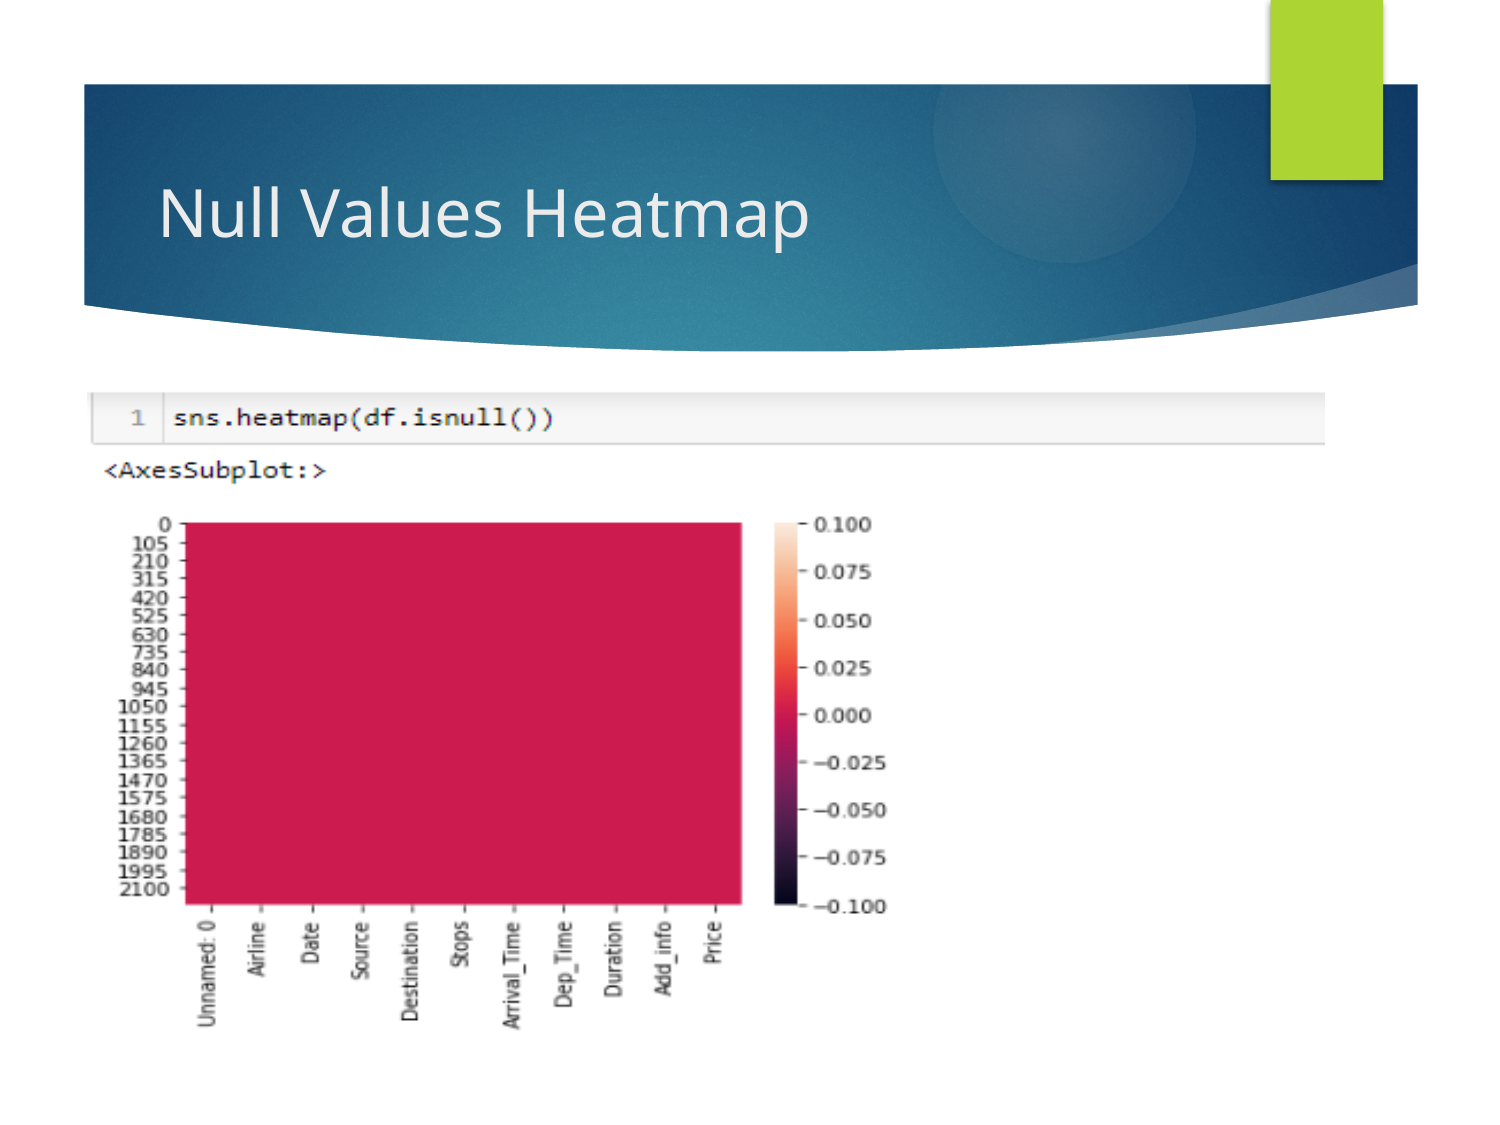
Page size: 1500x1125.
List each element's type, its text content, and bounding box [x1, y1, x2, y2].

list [87, 387, 1326, 1051]
title Null Values Heatmap [142, 152, 1183, 269]
